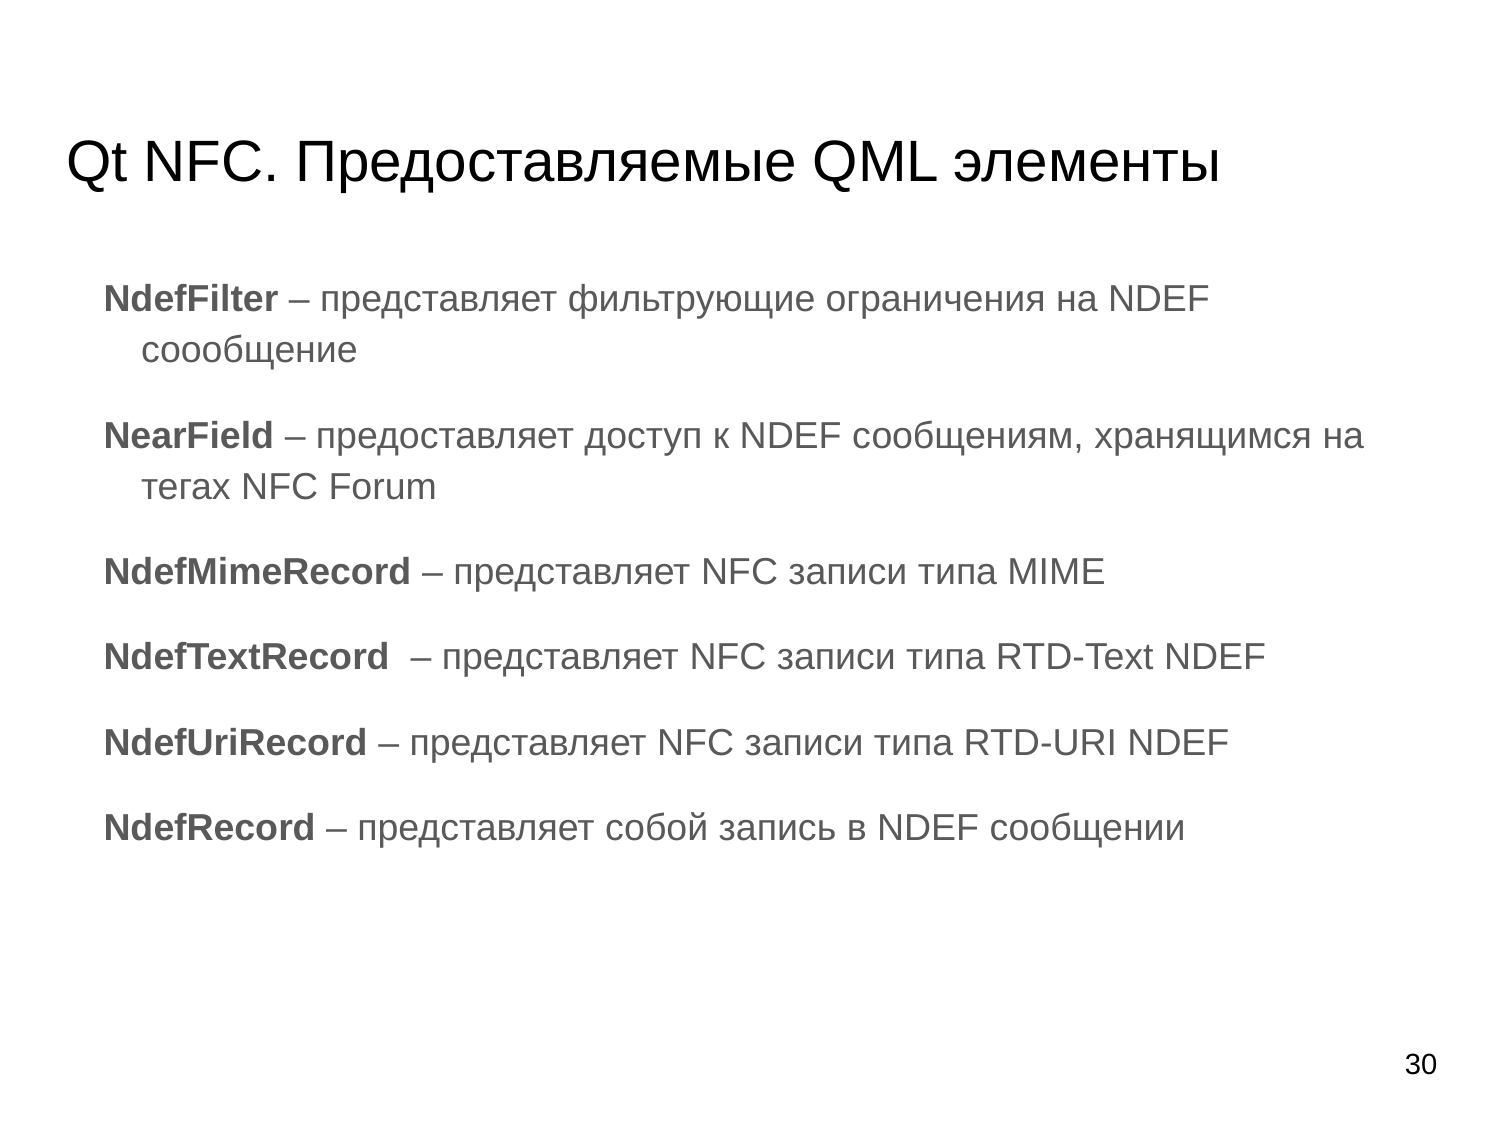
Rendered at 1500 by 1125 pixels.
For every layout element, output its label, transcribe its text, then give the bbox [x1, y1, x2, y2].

title Qt NFC. Предоставляемые QML элементы [51, 97, 1449, 223]
list NdefFilter – представляет фильтрующие ограничения на NDEF соообщение NearField – предоставляет доступ к NDEF сообщениям, хранящимся на тегах NFC Forum NdefMimeRecord – представляет NFC записи типа MIME NdefTextRecord – представляет NFC записи типа RTD-Text NDEF NdefUriRecord – представляет NFC записи типа RTD-URI NDEF NdefRecord – представляет собой запись в NDEF сообщении [51, 252, 1449, 1000]
slide_number 30 [1389, 1019, 1480, 1106]
